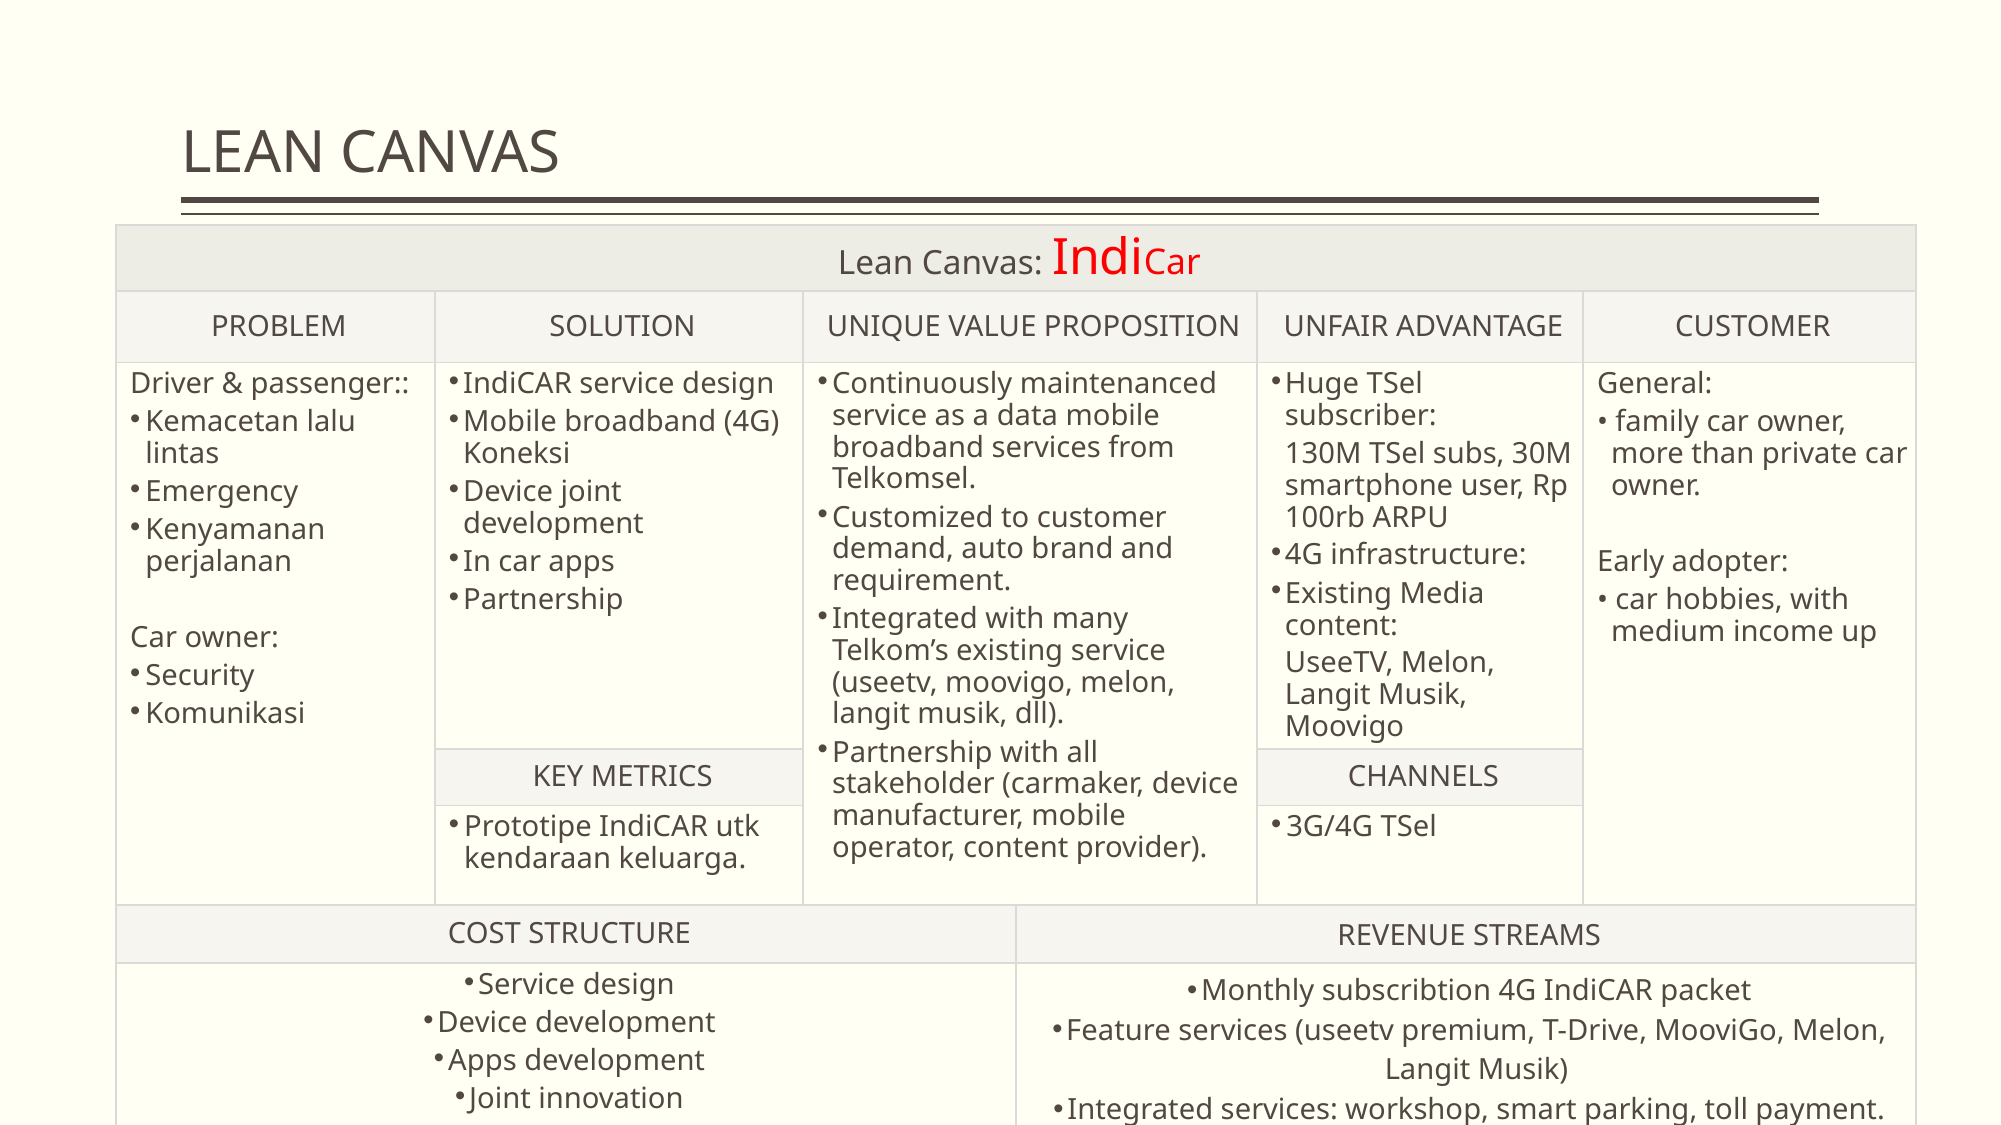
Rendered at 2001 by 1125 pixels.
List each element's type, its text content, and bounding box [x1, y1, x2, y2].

table_cell UNIQUE VALUE PROPOSITION [804, 292, 1256, 362]
table_cell COST STRUCTURE [117, 906, 1015, 962]
table_cell 3G/4G TSel [1258, 806, 1582, 904]
table_cell Service design Device development Apps development Joint innovation [117, 964, 1015, 1125]
table_cell PROBLEM [117, 292, 434, 362]
table_header Lean Canvas: IndiCar [117, 226, 1915, 290]
table_cell CUSTOMER [1584, 292, 1915, 362]
table_cell CHANNELS [1258, 750, 1582, 805]
table_cell Monthly subscribtion 4G IndiCAR packet Feature services (useetv premium, T-Drive, MooviGo, Melon, Langit Musik) Integrated services: workshop, smart parking, toll payment. Emergency, insurance, public transport facility. [1017, 964, 1915, 1125]
table_cell SOLUTION [436, 292, 802, 362]
table_cell REVENUE STREAMS [1017, 906, 1915, 962]
table_cell Huge TSel subscriber: 130M TSel subs, 30M smartphone user, Rp 100rb ARPU 4G infrastructure: Existing Media content: UseeTV, Melon, Langit Musik, Moovigo [1258, 363, 1582, 748]
table_cell Prototipe IndiCAR utk kendaraan keluarga. [436, 806, 802, 904]
table_cell UNFAIR ADVANTAGE [1258, 292, 1582, 362]
table_cell Continuously maintenanced service as a data mobile broadband services from Telkomsel. Customized to customer demand, auto brand and requirement. Integrated with many Telkom’s existing service (useetv, moovigo, melon, langit musik, dll). Partnership with all stakeholder (carmaker, device manufacturer, mobile operator, content provider). [804, 363, 1256, 904]
title LEAN CANVAS [181, 12, 1819, 193]
table_cell IndiCAR service design Mobile broadband (4G) Koneksi Device joint development In car apps Partnership [436, 363, 802, 748]
table_cell KEY METRICS [436, 750, 802, 805]
table_cell General: • family car owner, more than private car owner. Early adopter: • car hobbies, with medium income up [1584, 363, 1915, 904]
table_cell Driver & passenger:: Kemacetan lalu lintas Emergency Kenyamanan perjalanan Car owner: Security Komunikasi [117, 363, 434, 904]
